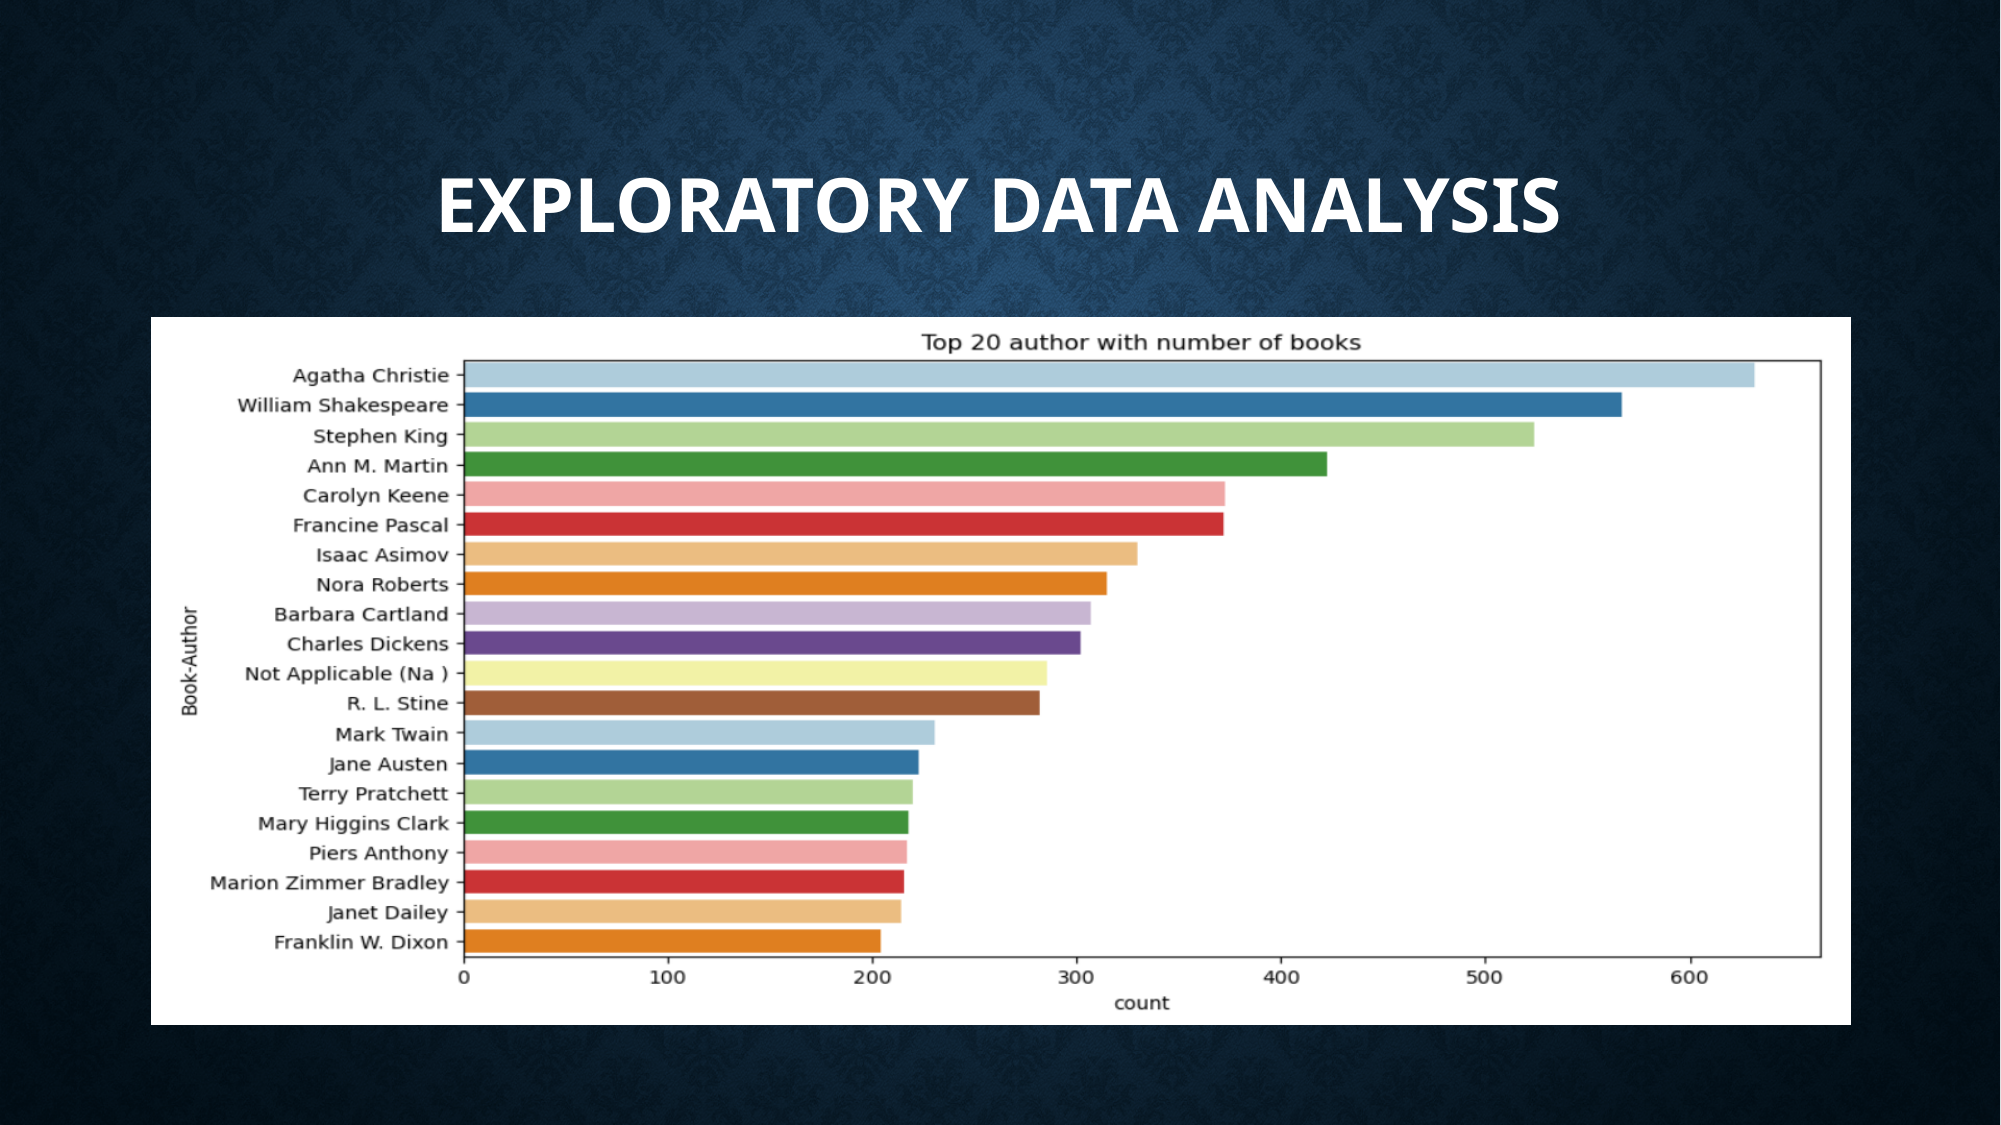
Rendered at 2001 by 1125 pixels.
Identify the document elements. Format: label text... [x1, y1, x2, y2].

title Exploratory data analysis [149, 99, 1849, 318]
picture [151, 317, 1851, 1026]
